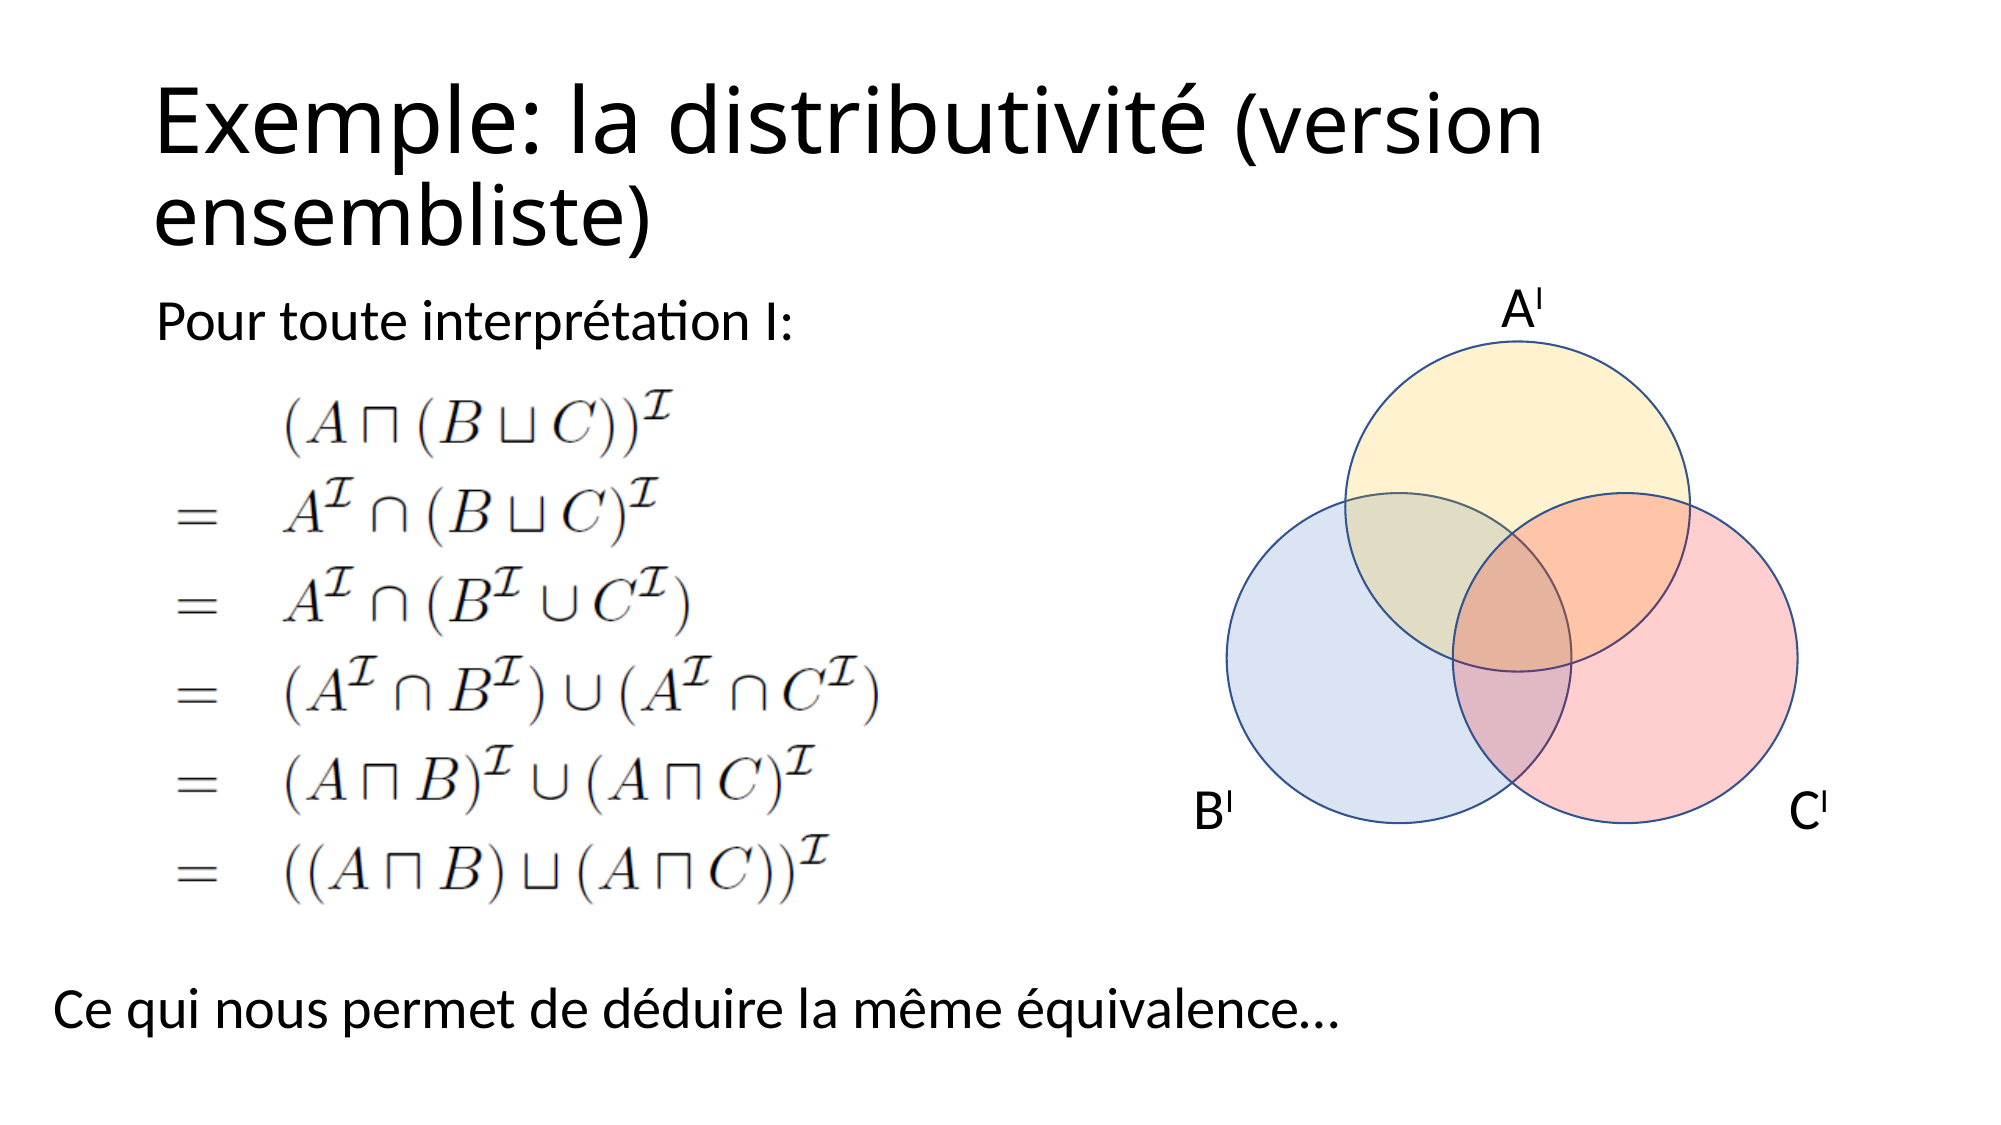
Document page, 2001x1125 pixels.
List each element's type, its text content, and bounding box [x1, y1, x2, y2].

text_box [1451, 492, 1799, 825]
text_box BI [1178, 764, 1249, 849]
text_box CI [1774, 764, 1844, 849]
text_box Ce qui nous permet de déduire la même équivalence… [38, 962, 1356, 1048]
text_box [1344, 343, 1692, 660]
text_box [1225, 500, 1512, 825]
text_box Pour toute interprétation I: [141, 275, 810, 360]
text_box AI [1486, 261, 1559, 347]
picture [101, 360, 975, 966]
title Exemple: la distributivité (version ensembliste) [137, 59, 1863, 278]
